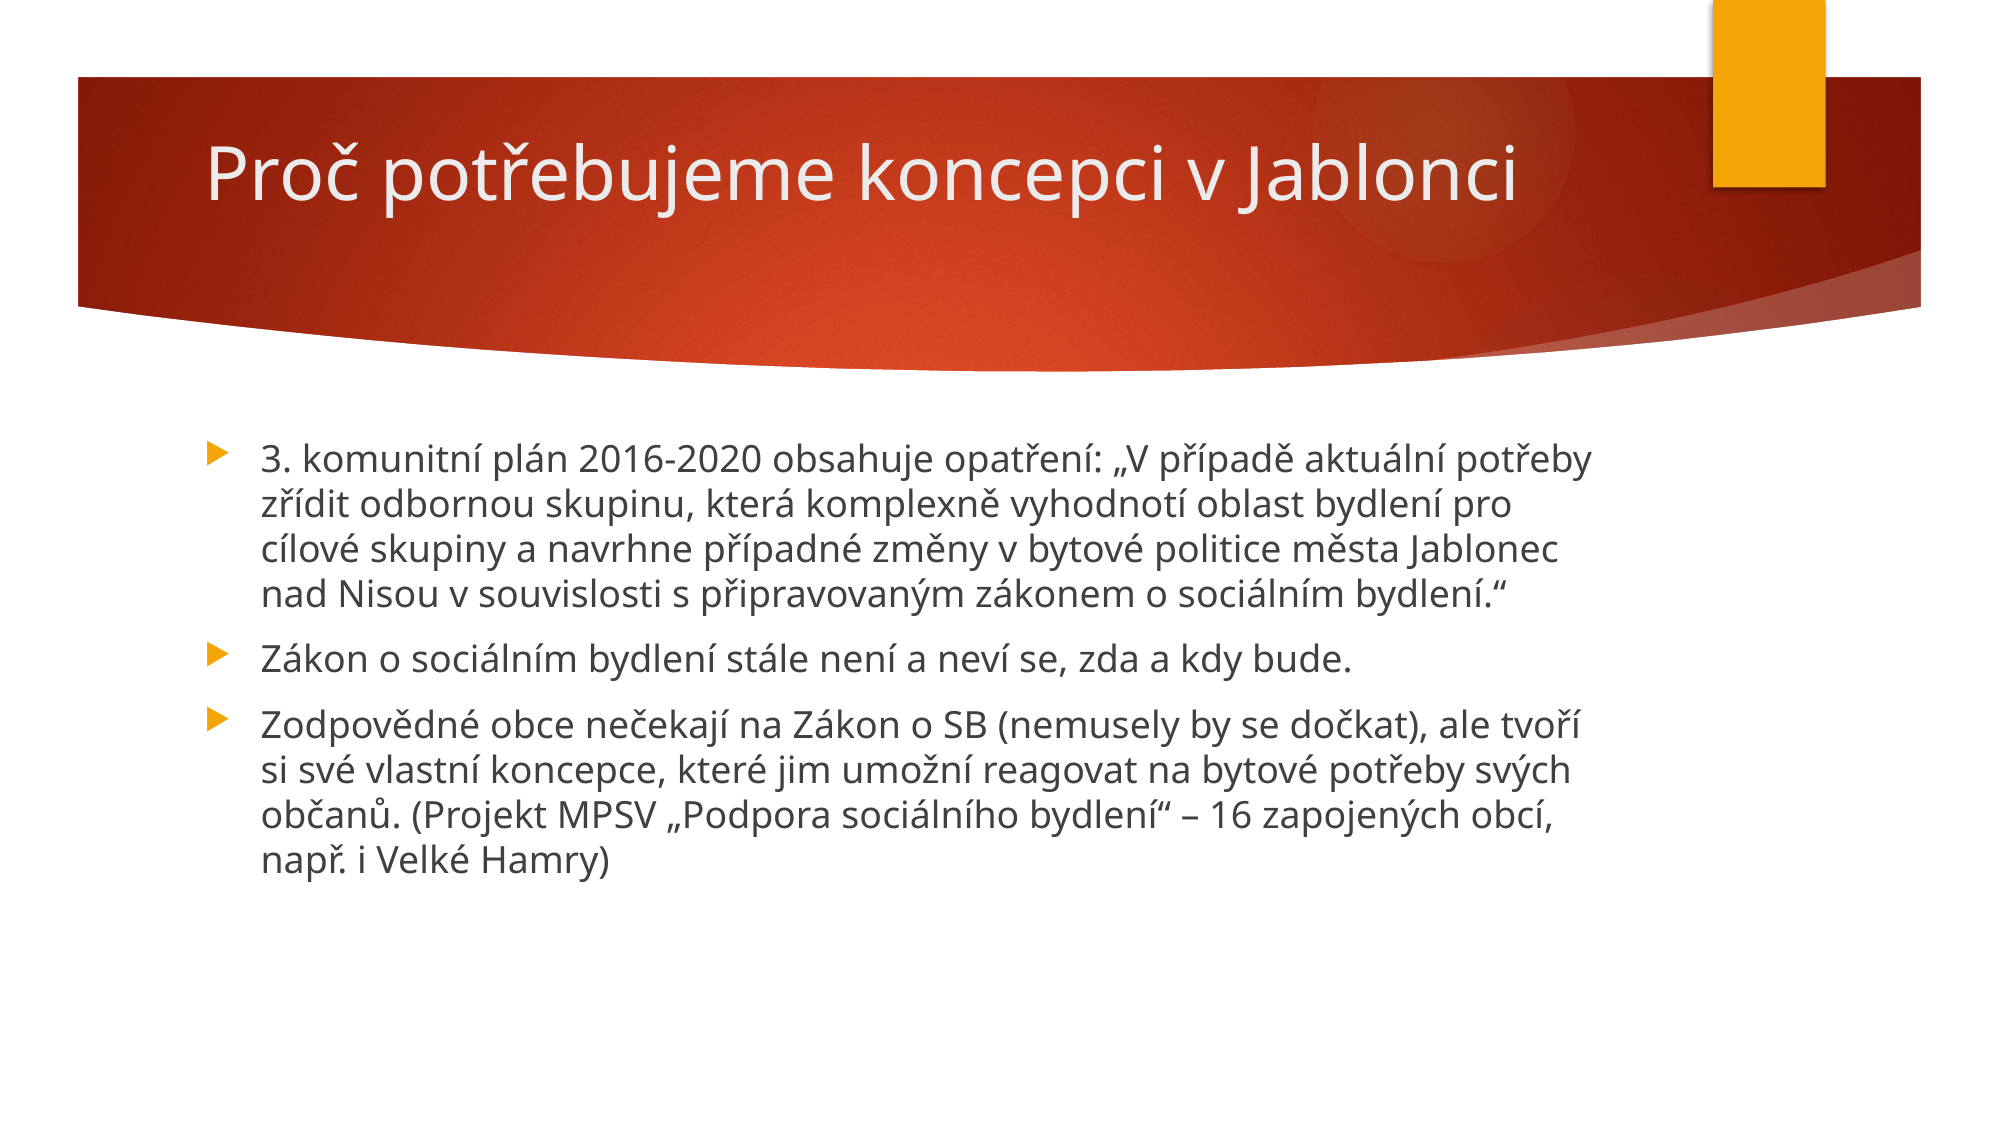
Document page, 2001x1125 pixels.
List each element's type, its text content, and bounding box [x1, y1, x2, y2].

list 3. komunitní plán 2016-2020 obsahuje opatření: „V případě aktuální potřeby zřídit odbornou skupinu, která komplexně vyhodnotí oblast bydlení pro cílové skupiny a navrhne případné změny v bytové politice města Jablonec nad Nisou v souvislosti s připravovaným zákonem o sociálním bydlení.“ Zákon o sociálním bydlení stále není a neví se, zda a kdy bude. Zodpovědné obce nečekají na Zákon o SB (nemusely by se dočkat), ale tvoří si své vlastní koncepce, které jim umožní reagovat na bytové potřeby svých občanů. (Projekt MPSV „Podpora sociálního bydlení“ – 16 zapojených obcí, např. i Velké Hamry) [189, 427, 1627, 988]
title Proč potřebujeme koncepci v Jablonci [189, 155, 1699, 275]
